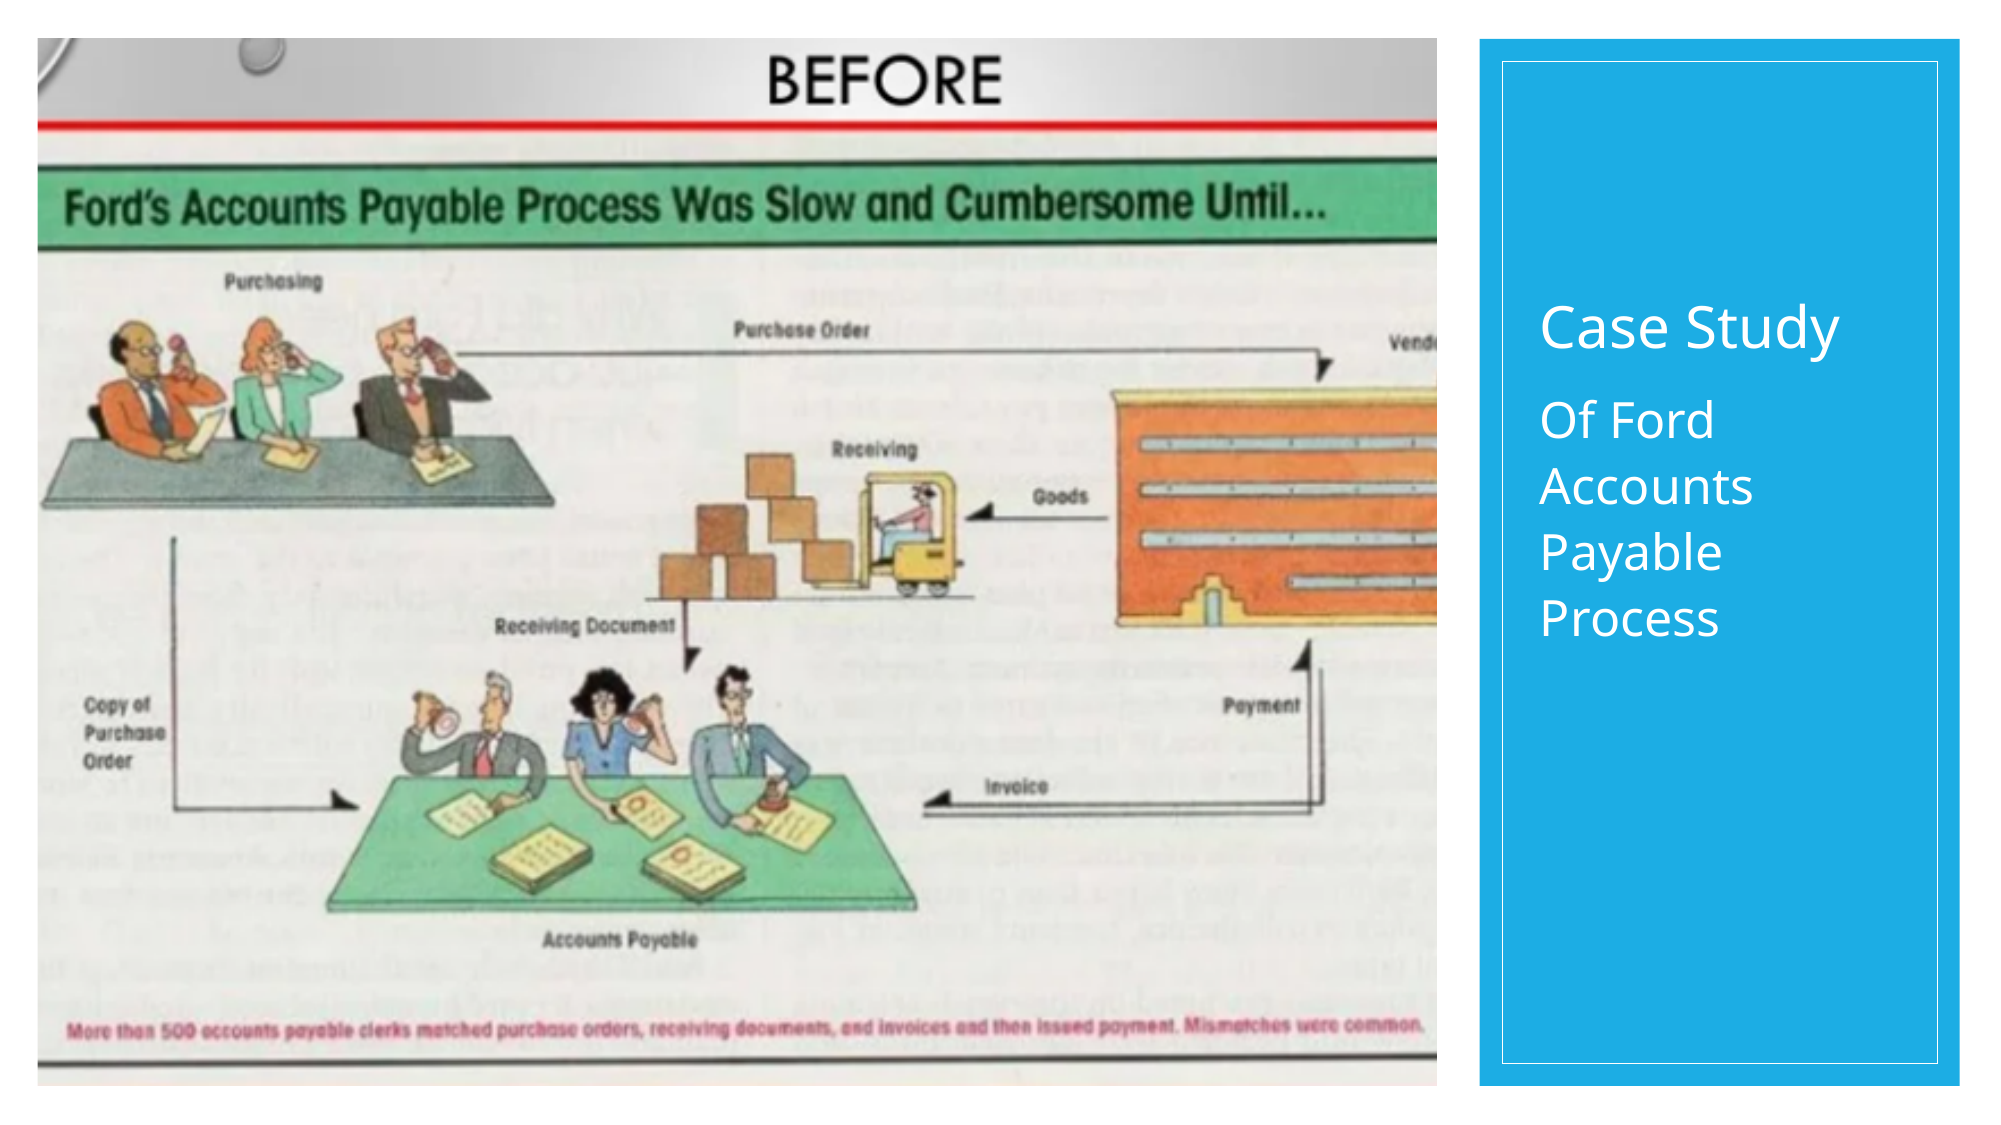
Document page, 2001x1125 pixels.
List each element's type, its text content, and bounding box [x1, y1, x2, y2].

title Case Study [1524, 98, 1924, 369]
list Of Ford Accounts Payable Process [1524, 375, 1924, 950]
picture [37, 38, 1437, 1086]
